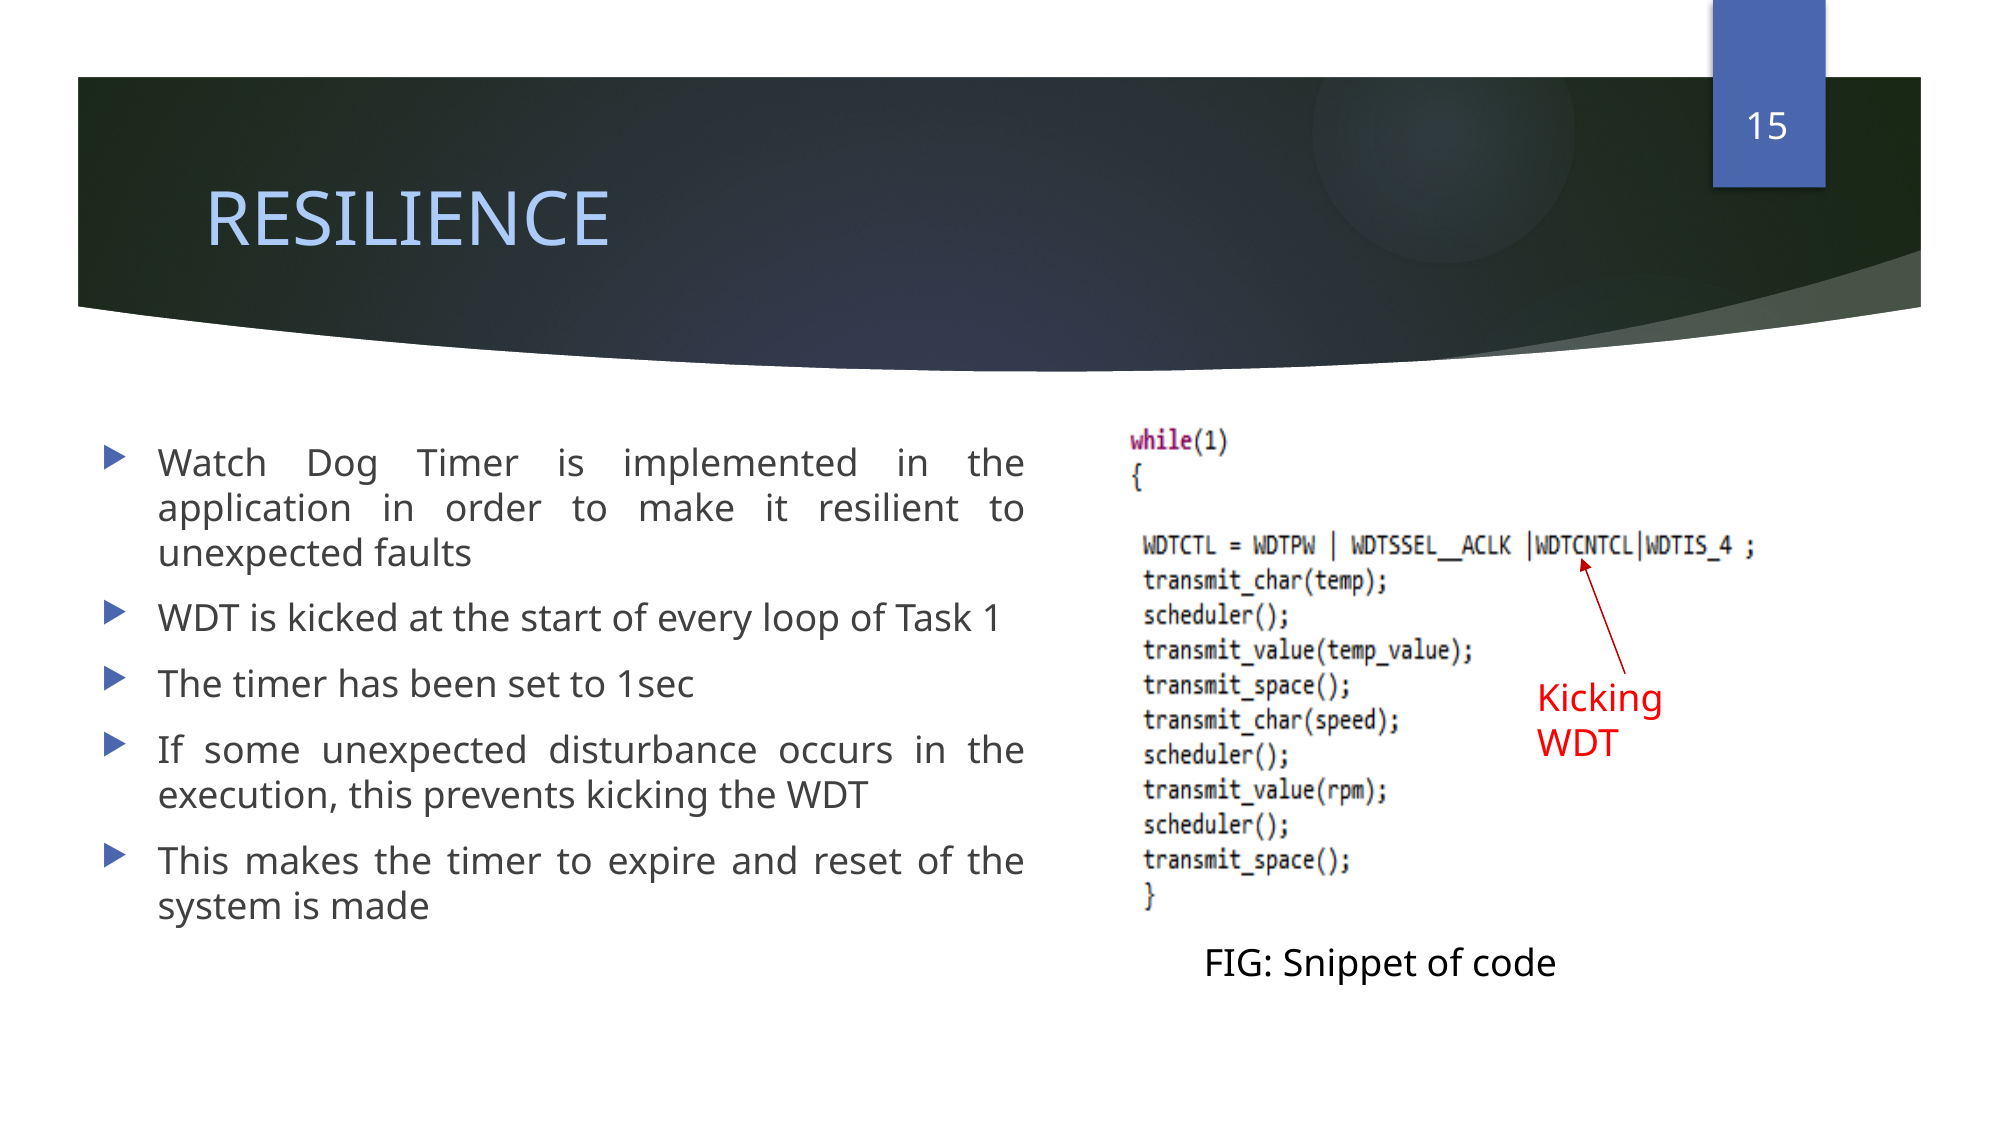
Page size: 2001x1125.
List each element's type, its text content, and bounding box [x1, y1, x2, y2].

list Watch Dog Timer is implemented in the application in order to make it resilient to unexpected faults WDT is kicked at the start of every loop of Task 1 The timer has been set to 1sec If some unexpected disturbance occurs in the execution, this prevents kicking the WDT This makes the timer to expire and reset of the system is made [86, 431, 1042, 963]
text_box 15 [1730, 94, 1807, 155]
title RESILIENCE [189, 155, 1627, 275]
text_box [1119, 422, 1769, 993]
